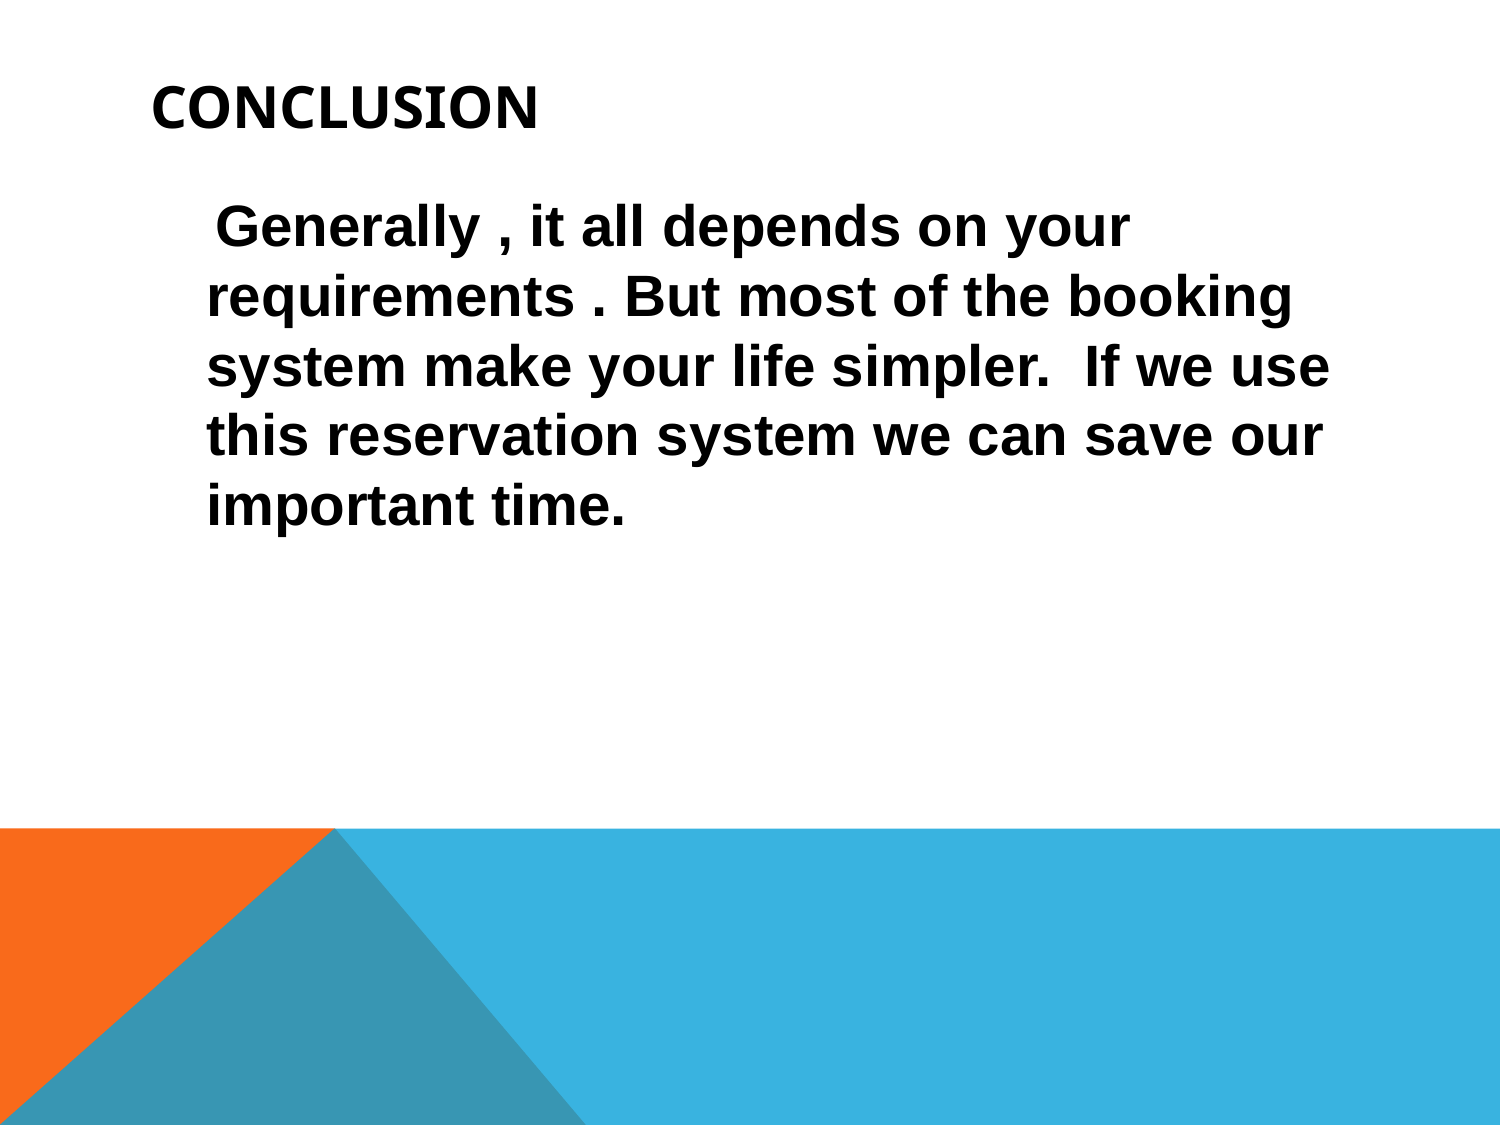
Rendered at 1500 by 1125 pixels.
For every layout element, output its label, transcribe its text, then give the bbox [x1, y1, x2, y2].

list Generally , it all depends on your requirements . But most of the booking system make your life simpler. If we use this reservation system we can save our important time. [135, 180, 1369, 768]
title CONCLUSION [135, 60, 1369, 150]
